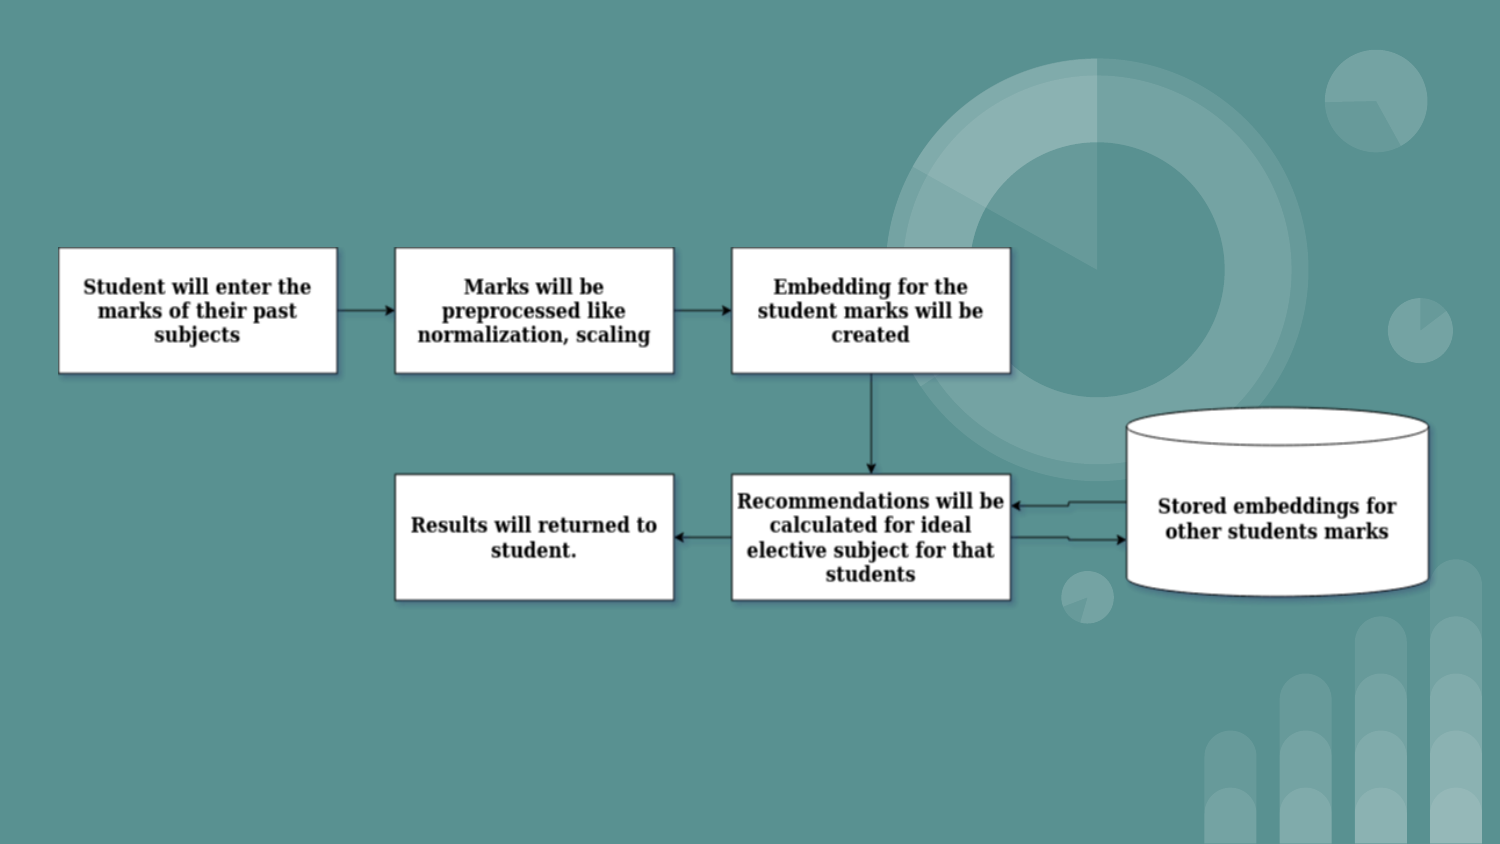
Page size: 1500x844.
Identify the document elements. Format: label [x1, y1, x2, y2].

picture [58, 247, 1442, 616]
